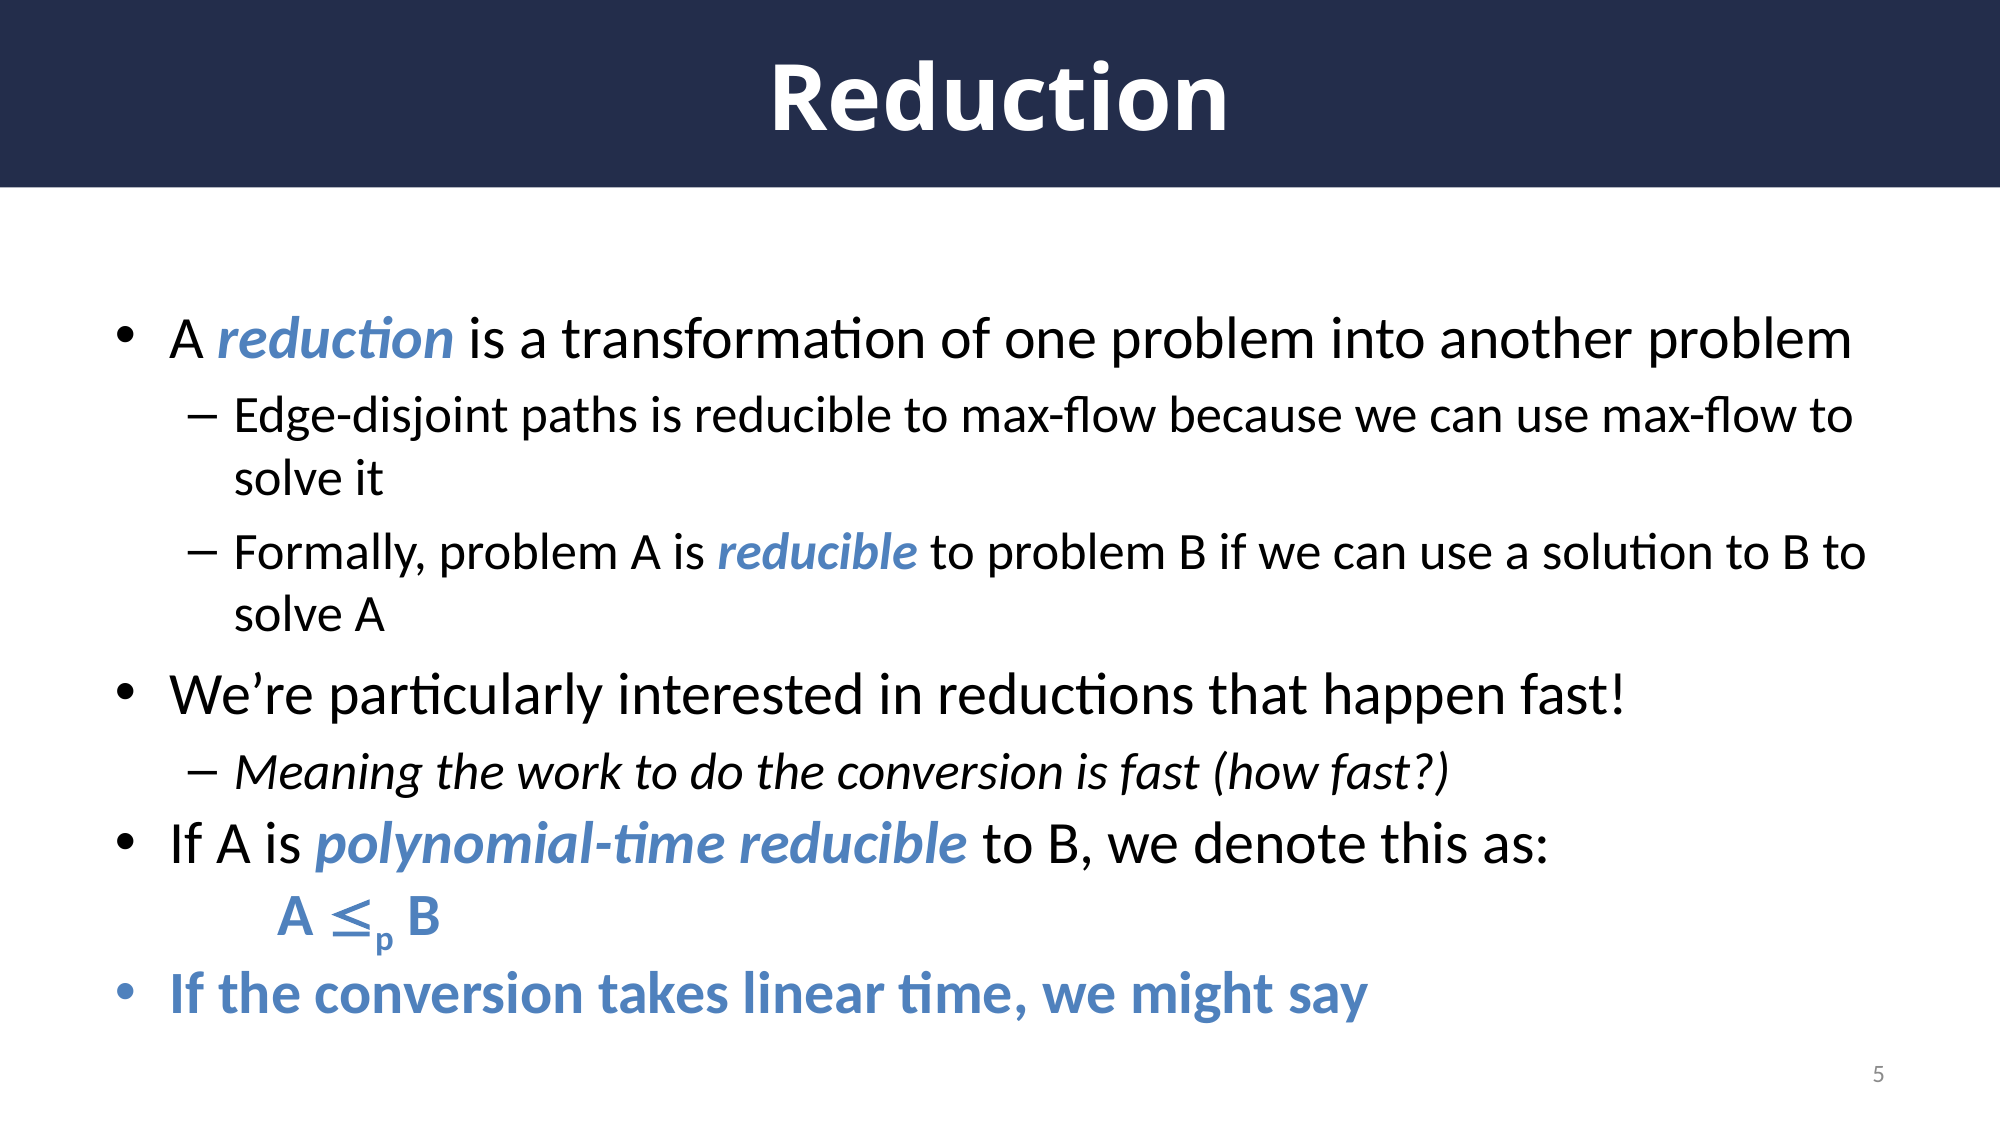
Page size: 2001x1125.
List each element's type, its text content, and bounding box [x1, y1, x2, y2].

title Reduction [99, 24, 1900, 163]
slide_number 5 [1433, 1042, 1900, 1103]
